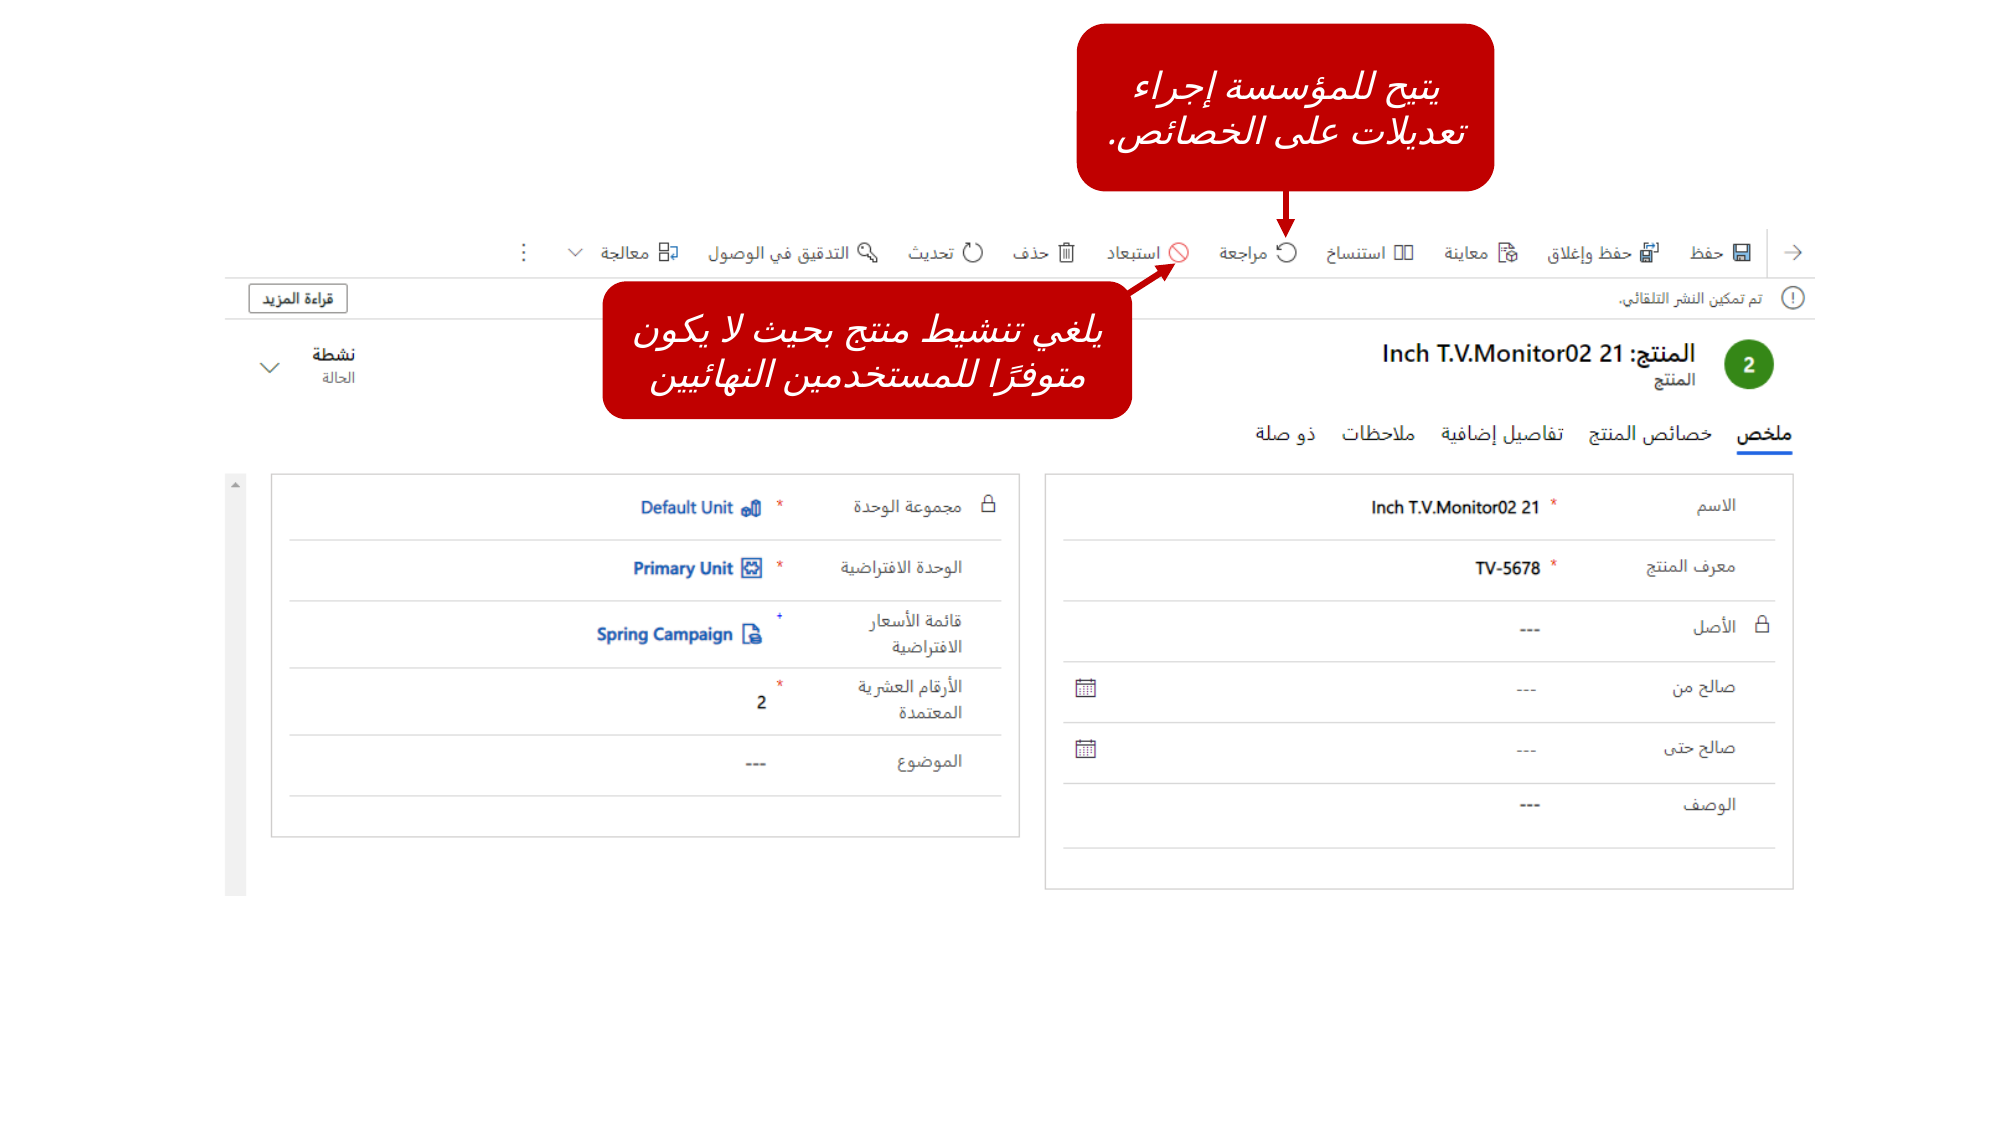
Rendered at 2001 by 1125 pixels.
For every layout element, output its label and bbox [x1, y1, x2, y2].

picture [209, 229, 1815, 896]
text_box [603, 263, 1176, 419]
text_box [1077, 24, 1494, 238]
